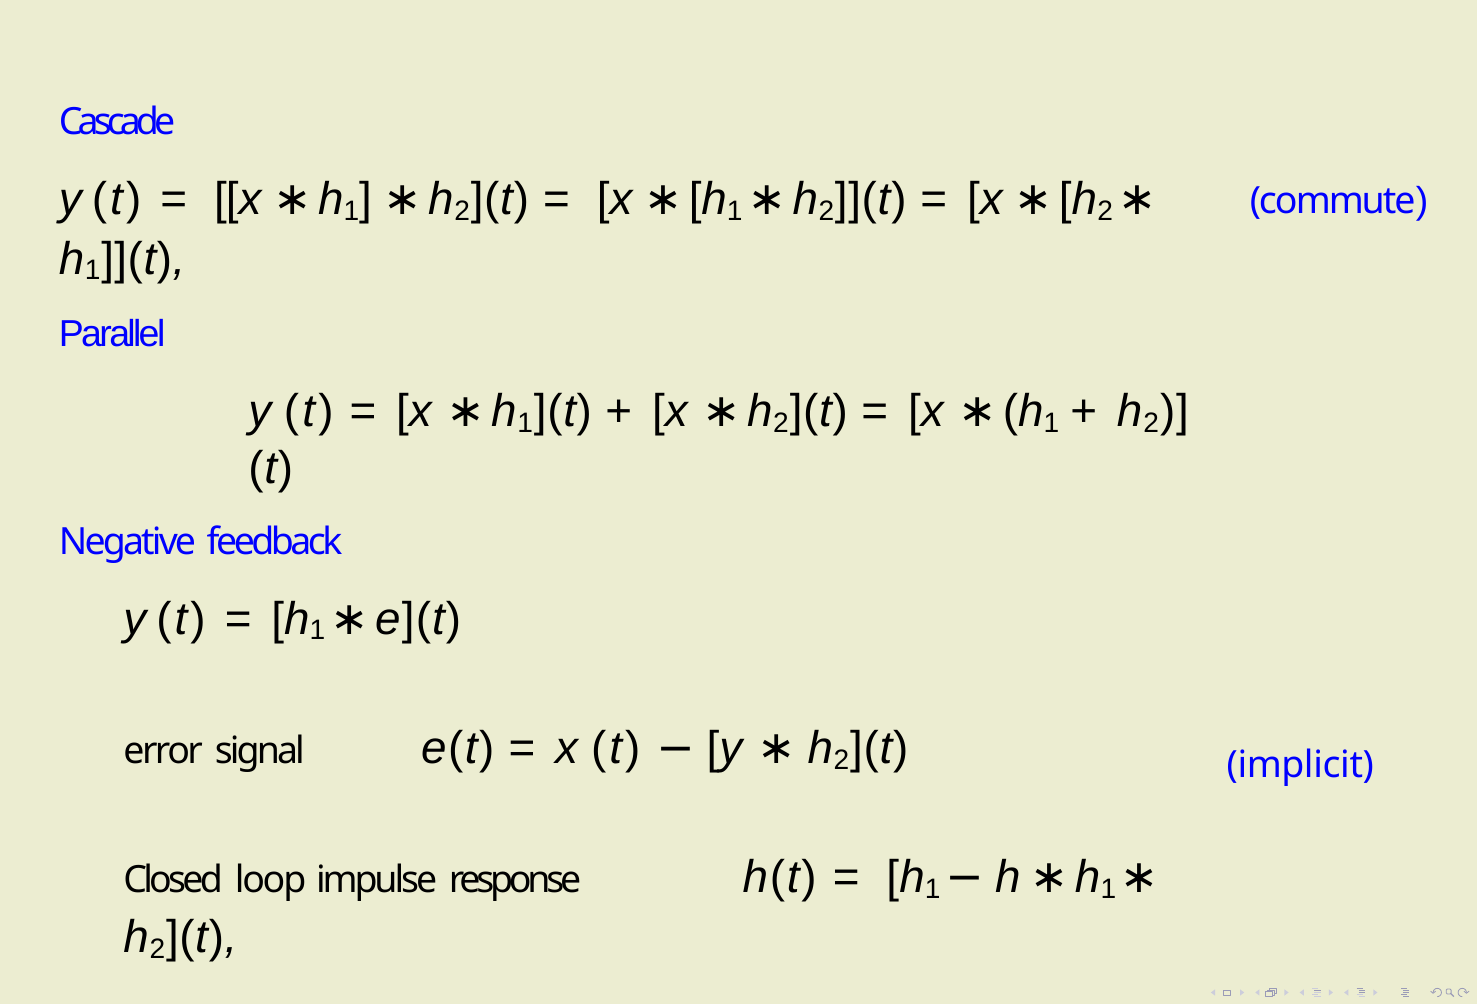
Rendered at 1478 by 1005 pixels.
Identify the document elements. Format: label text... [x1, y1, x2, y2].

text_box Cascade y (t) = [[x ∗ h1] ∗ h2](t) = [x ∗ [h1 ∗ h2]](t) = [x ∗ [h2 ∗ h1]](t), Parallel y (t) = [x ∗ h1](t) + [x ∗ h2](t) = [x ∗ (h1 + h2)](t) Negative feedback y (t) = [h1 ∗ e](t) error signal e(t) = x (t) − [y ∗ h2](t) Closed loop impulse response h(t) = [h1 − h ∗ h1 ∗ h2](t), [56, 71, 1216, 965]
text_box (commute) [1247, 173, 1455, 221]
text_box (implicit) [1224, 737, 1397, 786]
